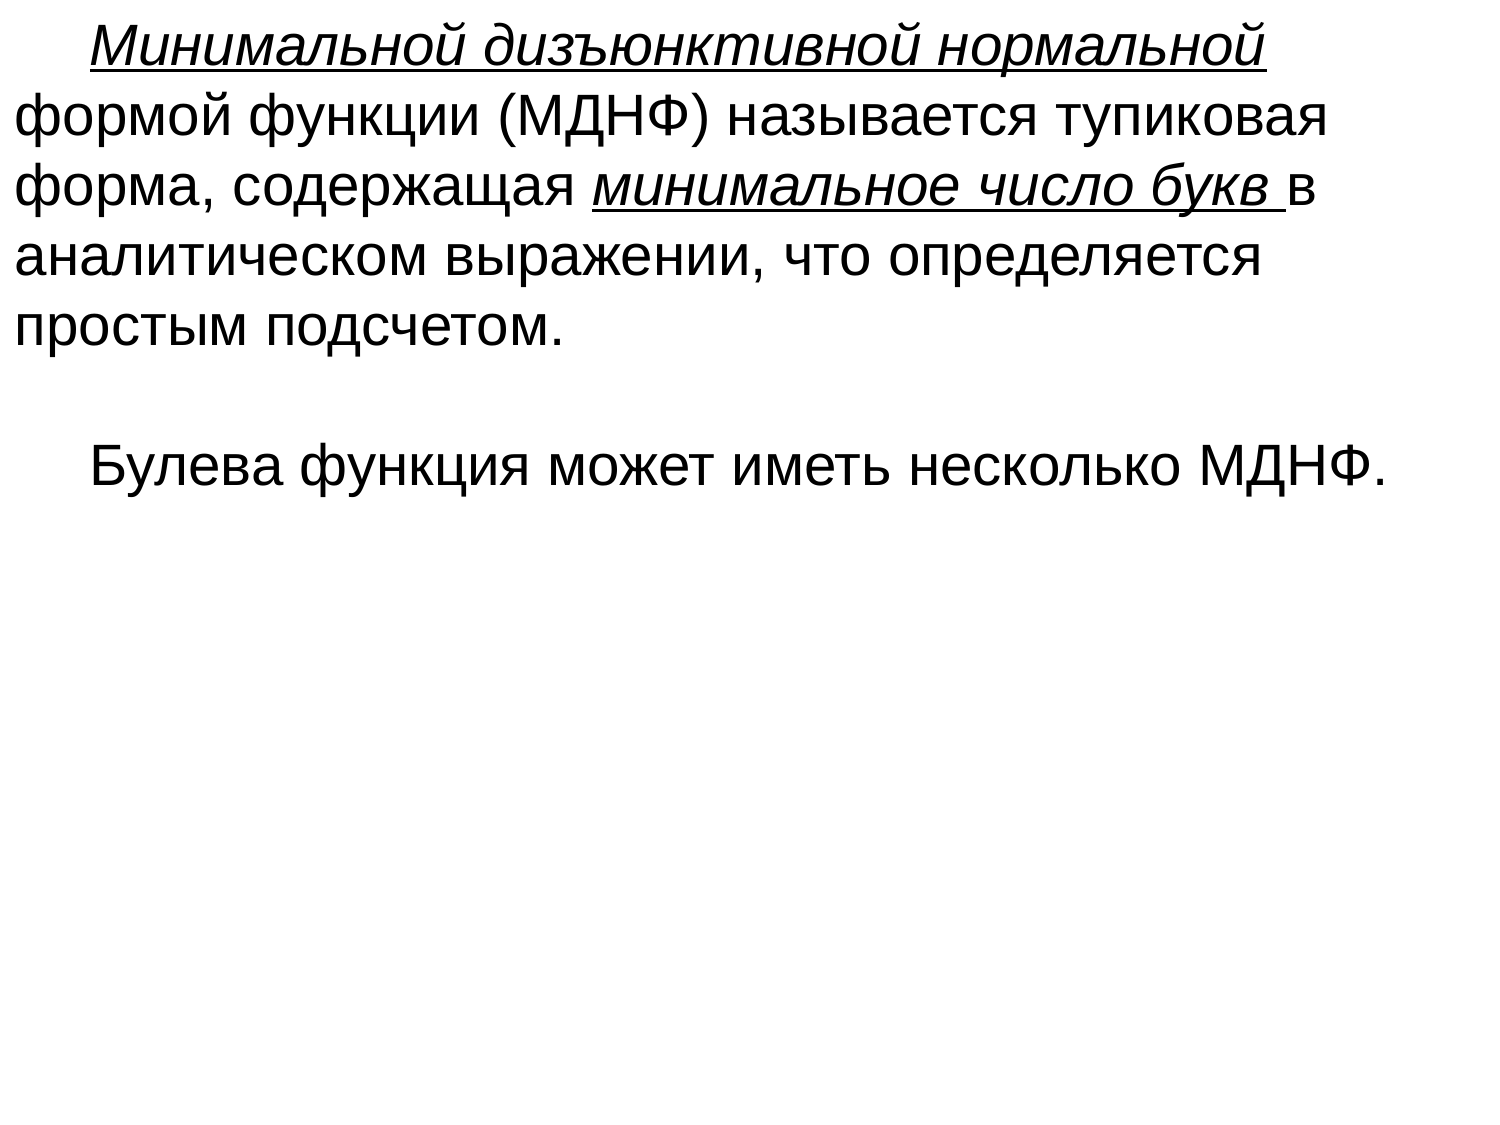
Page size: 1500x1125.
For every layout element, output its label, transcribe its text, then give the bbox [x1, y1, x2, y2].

text_box Минимальной дизъюнктивной нормальной формой функции (МДНФ) называется тупиковая форма, содержащая минимальное число букв в аналитическом выражении, что определяется простым подсчетом. Булева функция может иметь несколько МДНФ. [0, 0, 1500, 505]
